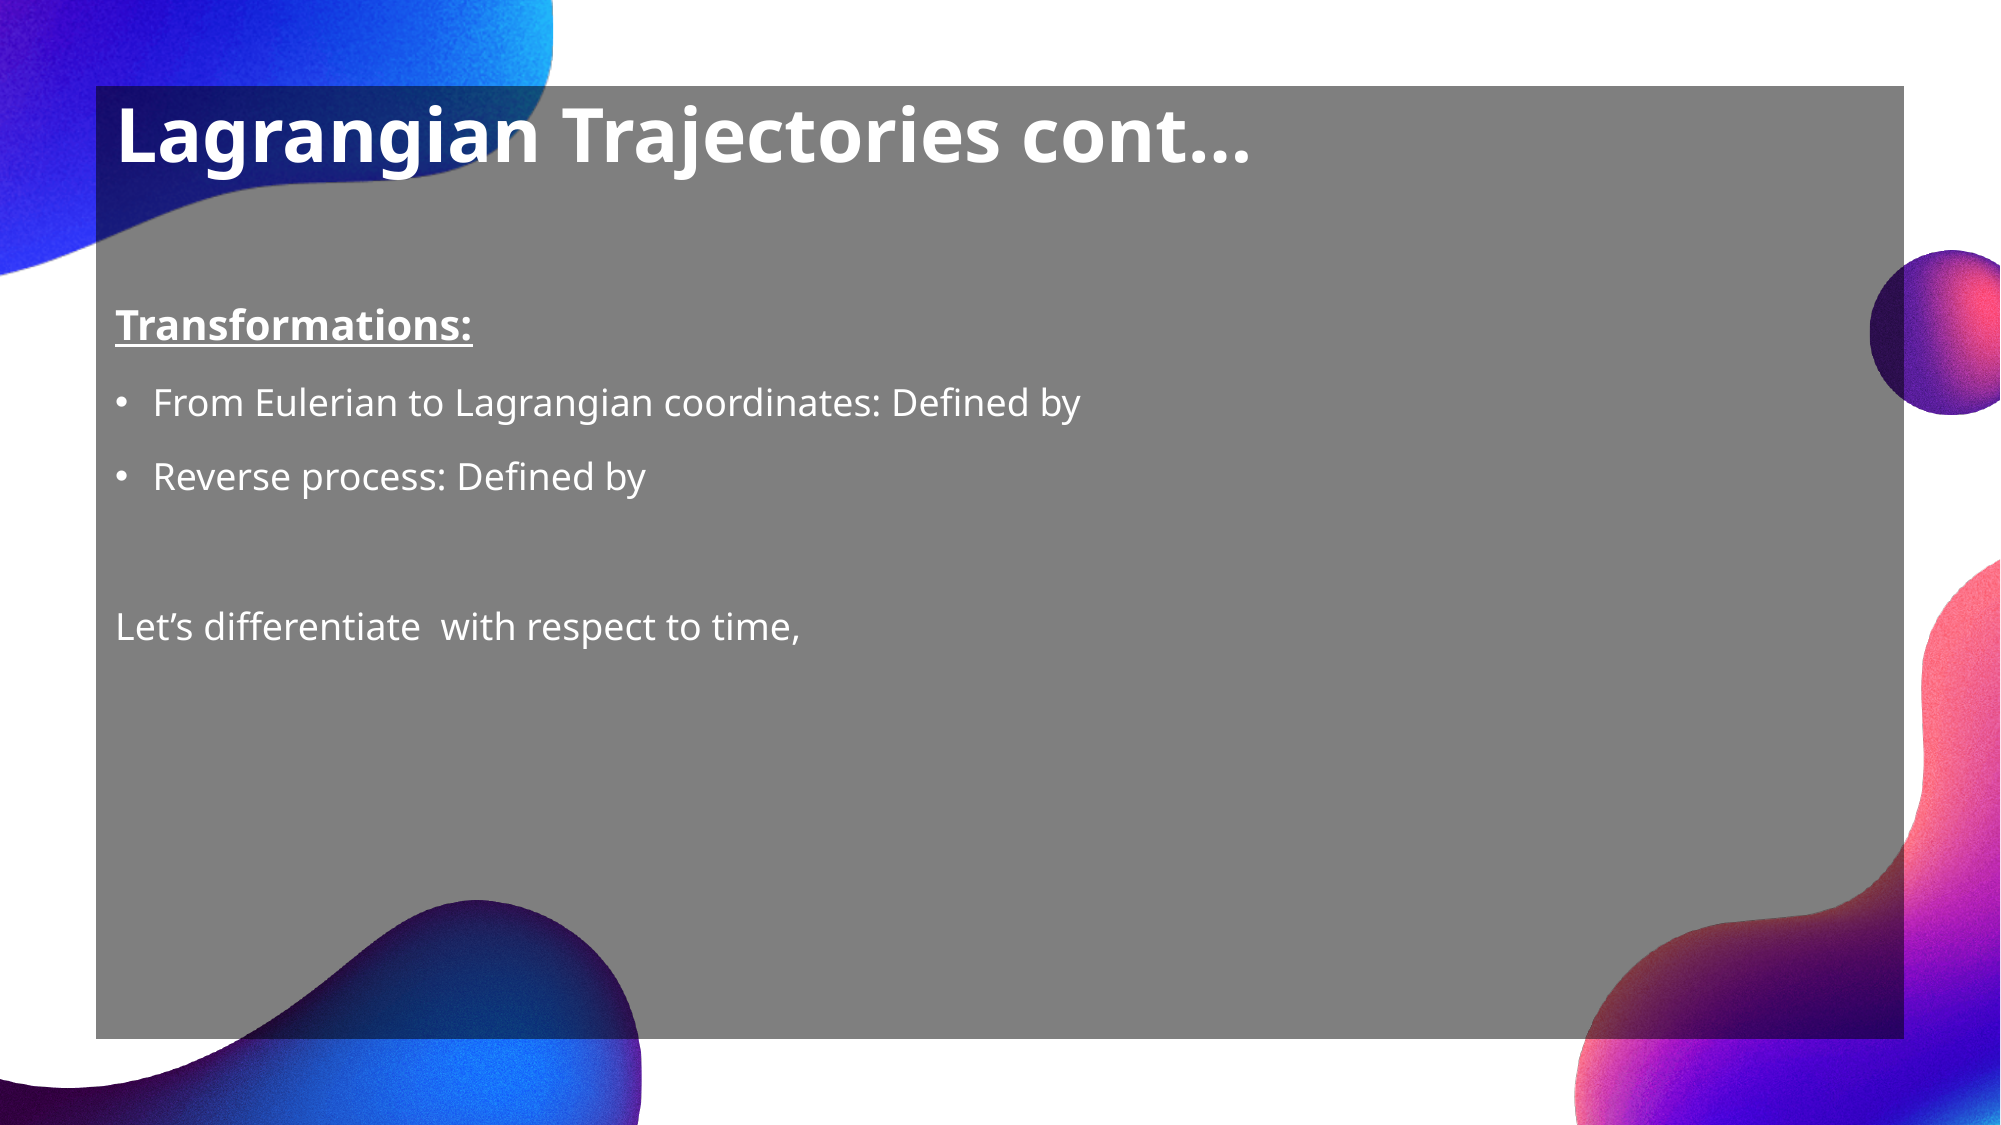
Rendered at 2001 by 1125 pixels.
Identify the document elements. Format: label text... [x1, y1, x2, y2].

picture [0, 0, 553, 285]
picture [0, 900, 642, 1125]
picture [1529, 539, 2001, 1125]
picture [1869, 250, 2000, 415]
text_box Lagrangian Trajectories cont… [100, 90, 1849, 276]
